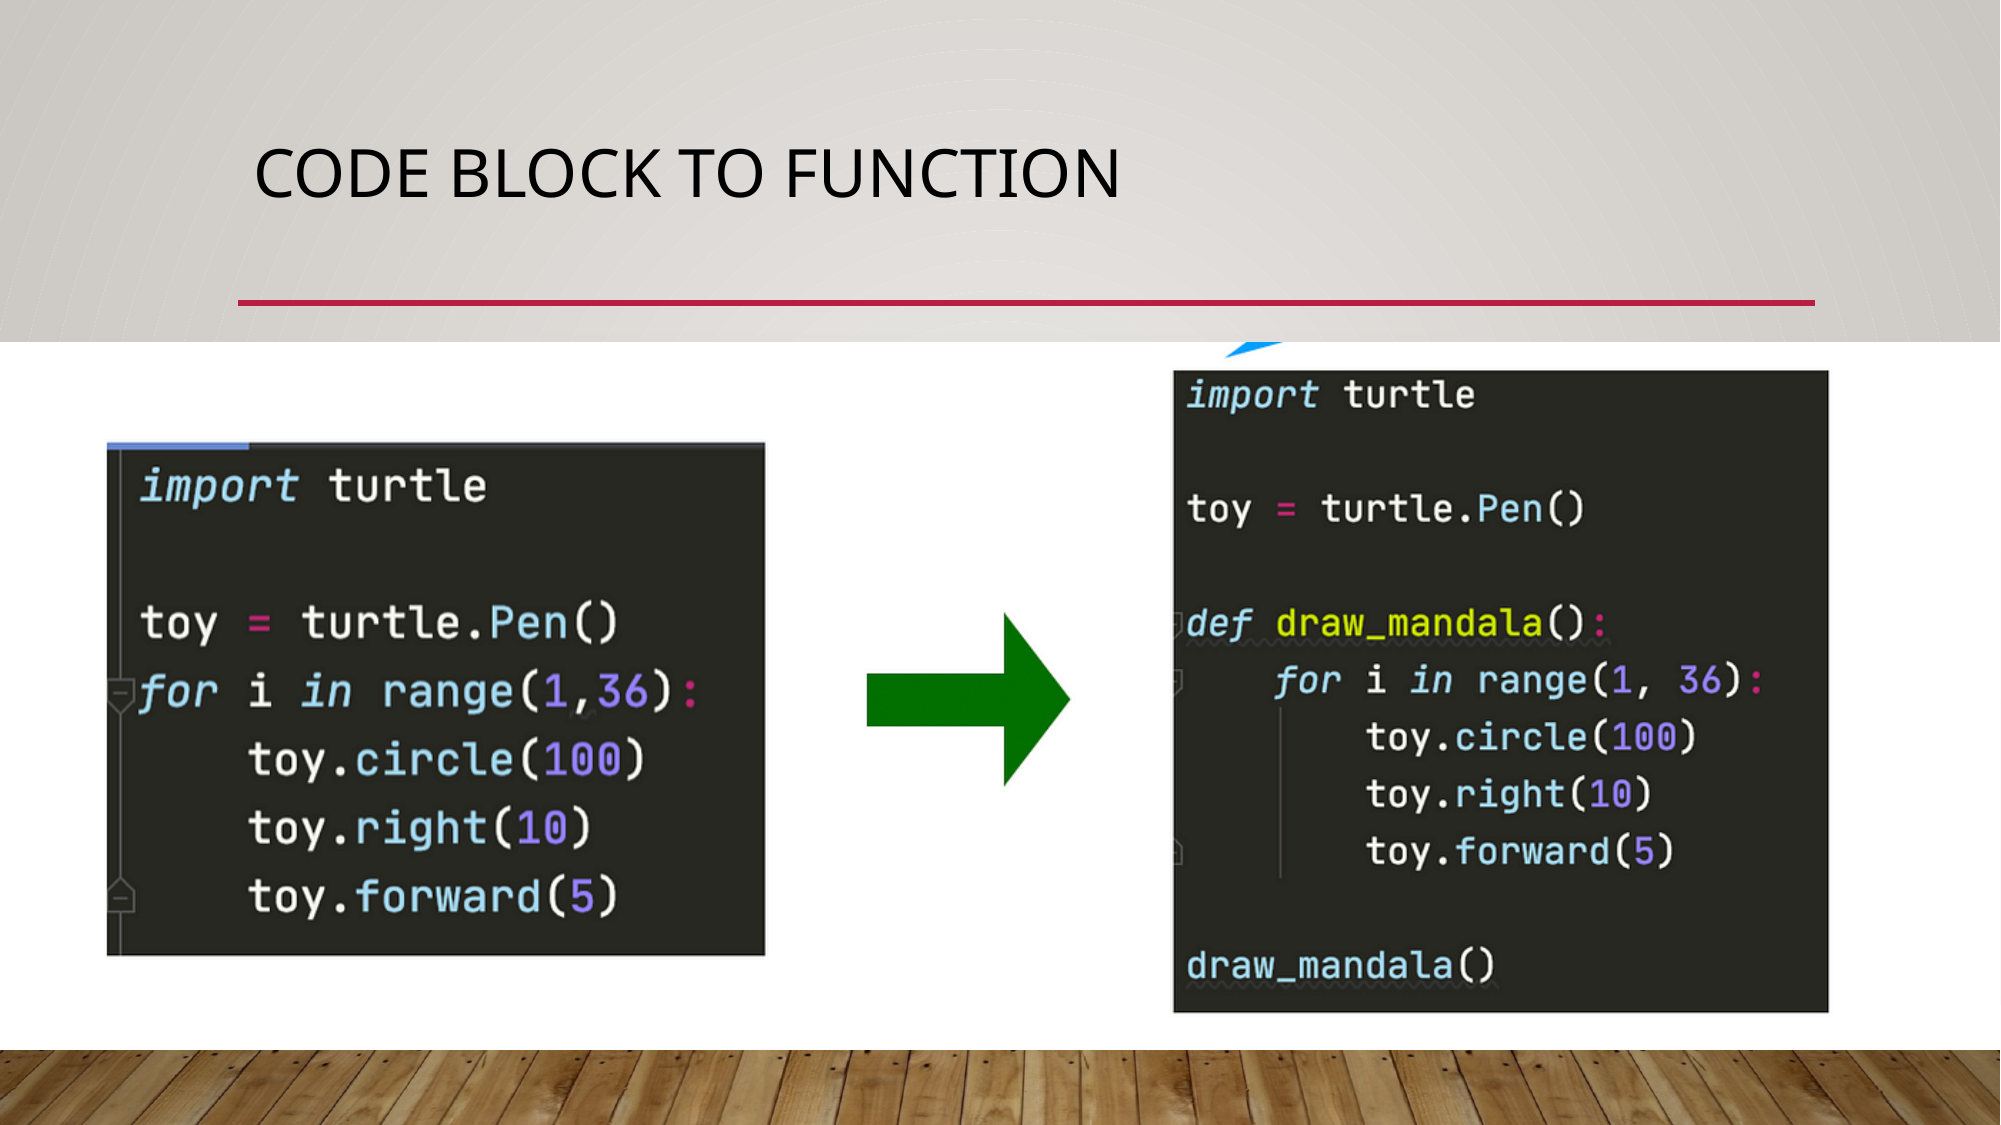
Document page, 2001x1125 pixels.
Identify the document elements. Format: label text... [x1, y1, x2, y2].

picture [0, 342, 2000, 1125]
title Code block to Function [238, 131, 1814, 305]
